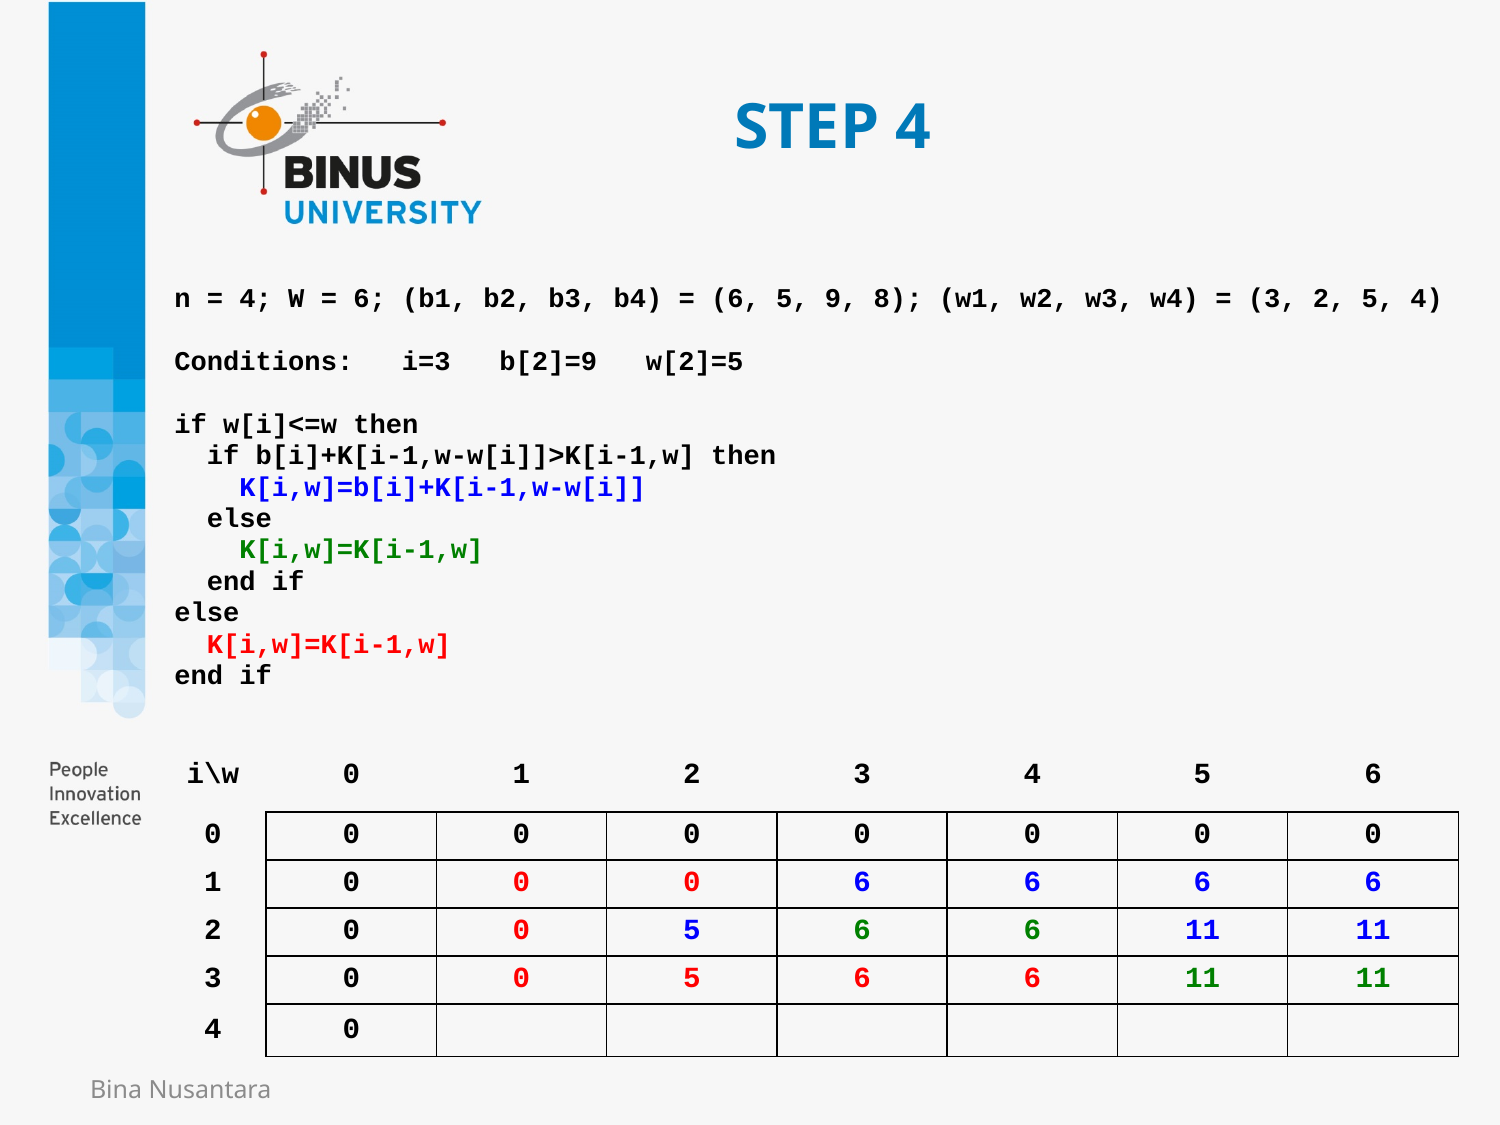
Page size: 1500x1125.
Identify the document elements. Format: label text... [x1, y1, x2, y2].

table_header 0 [266, 740, 436, 811]
table_cell 5 [607, 909, 776, 955]
table_cell [1288, 1005, 1458, 1056]
table_cell 6 [1118, 861, 1287, 907]
table_cell 0 [267, 861, 436, 907]
table_header 4 [947, 740, 1117, 811]
table_cell 0 [607, 813, 776, 859]
table_cell 6 [948, 909, 1117, 955]
title STEP 4 [123, 76, 1500, 171]
table_header 5 [1117, 740, 1288, 811]
table_cell 0 [437, 957, 606, 1003]
table_cell 4 [159, 1004, 265, 1057]
table_cell 5 [607, 957, 776, 1003]
table_header 1 [436, 740, 607, 811]
table_cell [437, 1005, 606, 1056]
table_cell 6 [778, 861, 946, 907]
table_cell [778, 1005, 946, 1056]
table_cell 0 [159, 812, 265, 860]
table_header i\w [159, 740, 266, 812]
table_cell 11 [1288, 909, 1458, 955]
table_cell 1 [159, 860, 265, 908]
list n = 4; W = 6; (b1, b2, b3, b4) = (6, 5, 9, 8); (w1, w2, w3, w4) = (3, 2, 5, 4) Conditions: i=3 b[2]=9 w[2]=5 if w[i]<=w then if b[i]+K[i-1,w-w[i]]>K[i-1,w] then K[i,w]=b[i]+K[i-1,w-w[i]] else K[i,w]=K[i-1,w] end if else K[i,w]=K[i-1,w] end if [159, 278, 1459, 705]
table_cell 6 [778, 957, 946, 1003]
table_cell 2 [159, 908, 265, 956]
table_cell 6 [948, 861, 1117, 907]
table_cell 0 [948, 813, 1117, 859]
table_cell 11 [1118, 957, 1287, 1003]
table_cell 6 [778, 909, 946, 955]
table_cell 0 [267, 1005, 436, 1056]
table_header 6 [1288, 740, 1458, 811]
table_cell 0 [267, 813, 436, 859]
table_cell 0 [607, 861, 776, 907]
table_cell 6 [1288, 861, 1458, 907]
table_cell 0 [437, 861, 606, 907]
table_header 3 [777, 740, 947, 811]
table_cell 0 [267, 957, 436, 1003]
slide_number Bina Nusantara [75, 1058, 425, 1119]
table_cell 11 [1288, 957, 1458, 1003]
table_cell [1118, 1005, 1287, 1056]
table_cell 0 [267, 909, 436, 955]
table_cell 11 [1118, 909, 1287, 955]
table_cell 0 [437, 813, 606, 859]
table_cell 6 [948, 957, 1117, 1003]
table_cell 3 [159, 956, 265, 1004]
picture [0, 0, 1500, 845]
table_cell 0 [1288, 813, 1458, 859]
table_cell 0 [1118, 813, 1287, 859]
table_header 2 [607, 740, 777, 811]
table_cell [607, 1005, 776, 1056]
table_cell 0 [437, 909, 606, 955]
table_cell [948, 1005, 1117, 1056]
table_cell 0 [778, 813, 946, 859]
